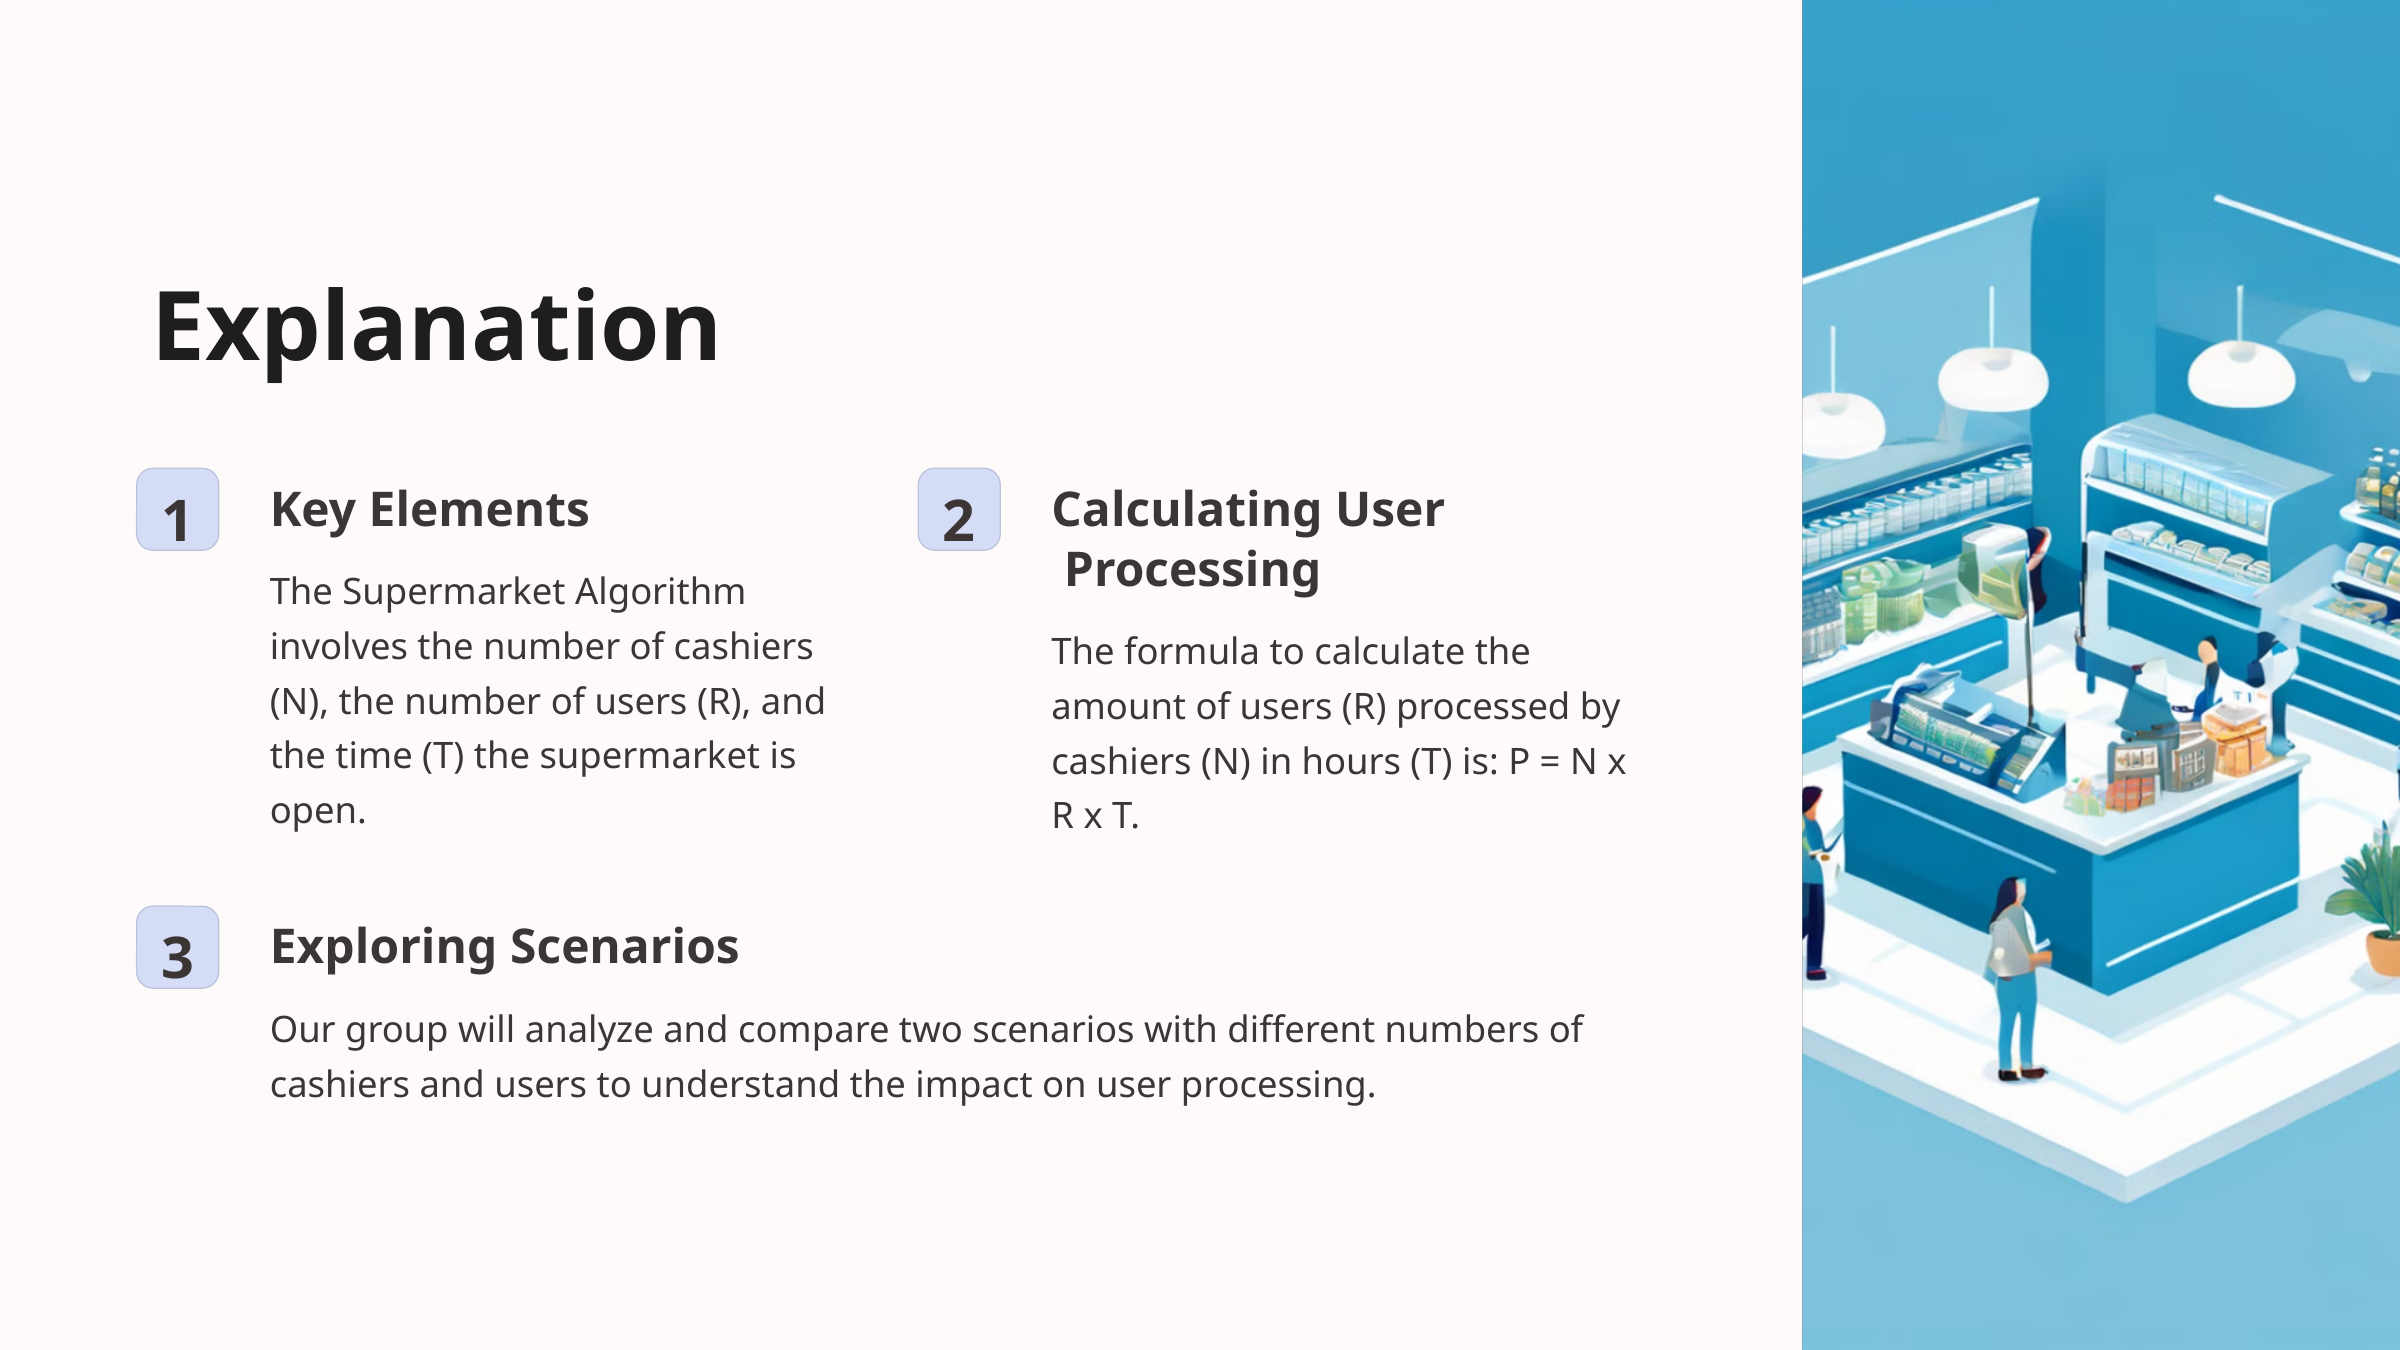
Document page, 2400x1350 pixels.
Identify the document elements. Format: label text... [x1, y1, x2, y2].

text_box Explanation [136, 252, 1096, 373]
text_box 1 [166, 473, 189, 546]
text_box The formula to calculate the amount of users (R) processed by cashiers (N) in hours (T) is: P = N x R x T. [1036, 610, 1664, 829]
text_box Calculating User Processing [1036, 468, 1700, 589]
text_box 3 [160, 911, 195, 983]
text_box Our group will analyze and compare two scenarios with different numbers of cashiers and users to understand the impact on user processing. [255, 987, 1664, 1098]
text_box [136, 906, 219, 989]
text_box 2 [941, 473, 977, 546]
picture [1801, 0, 2400, 1350]
text_box [918, 468, 1001, 551]
text_box The Supermarket Algorithm involves the number of cashiers (N), the number of users (R), and the time (T) the supermarket is open. [255, 550, 882, 824]
text_box Key Elements [255, 468, 735, 529]
text_box [0, 0, 1801, 1350]
text_box [136, 468, 219, 551]
text_box Exploring Scenarios [255, 906, 739, 967]
